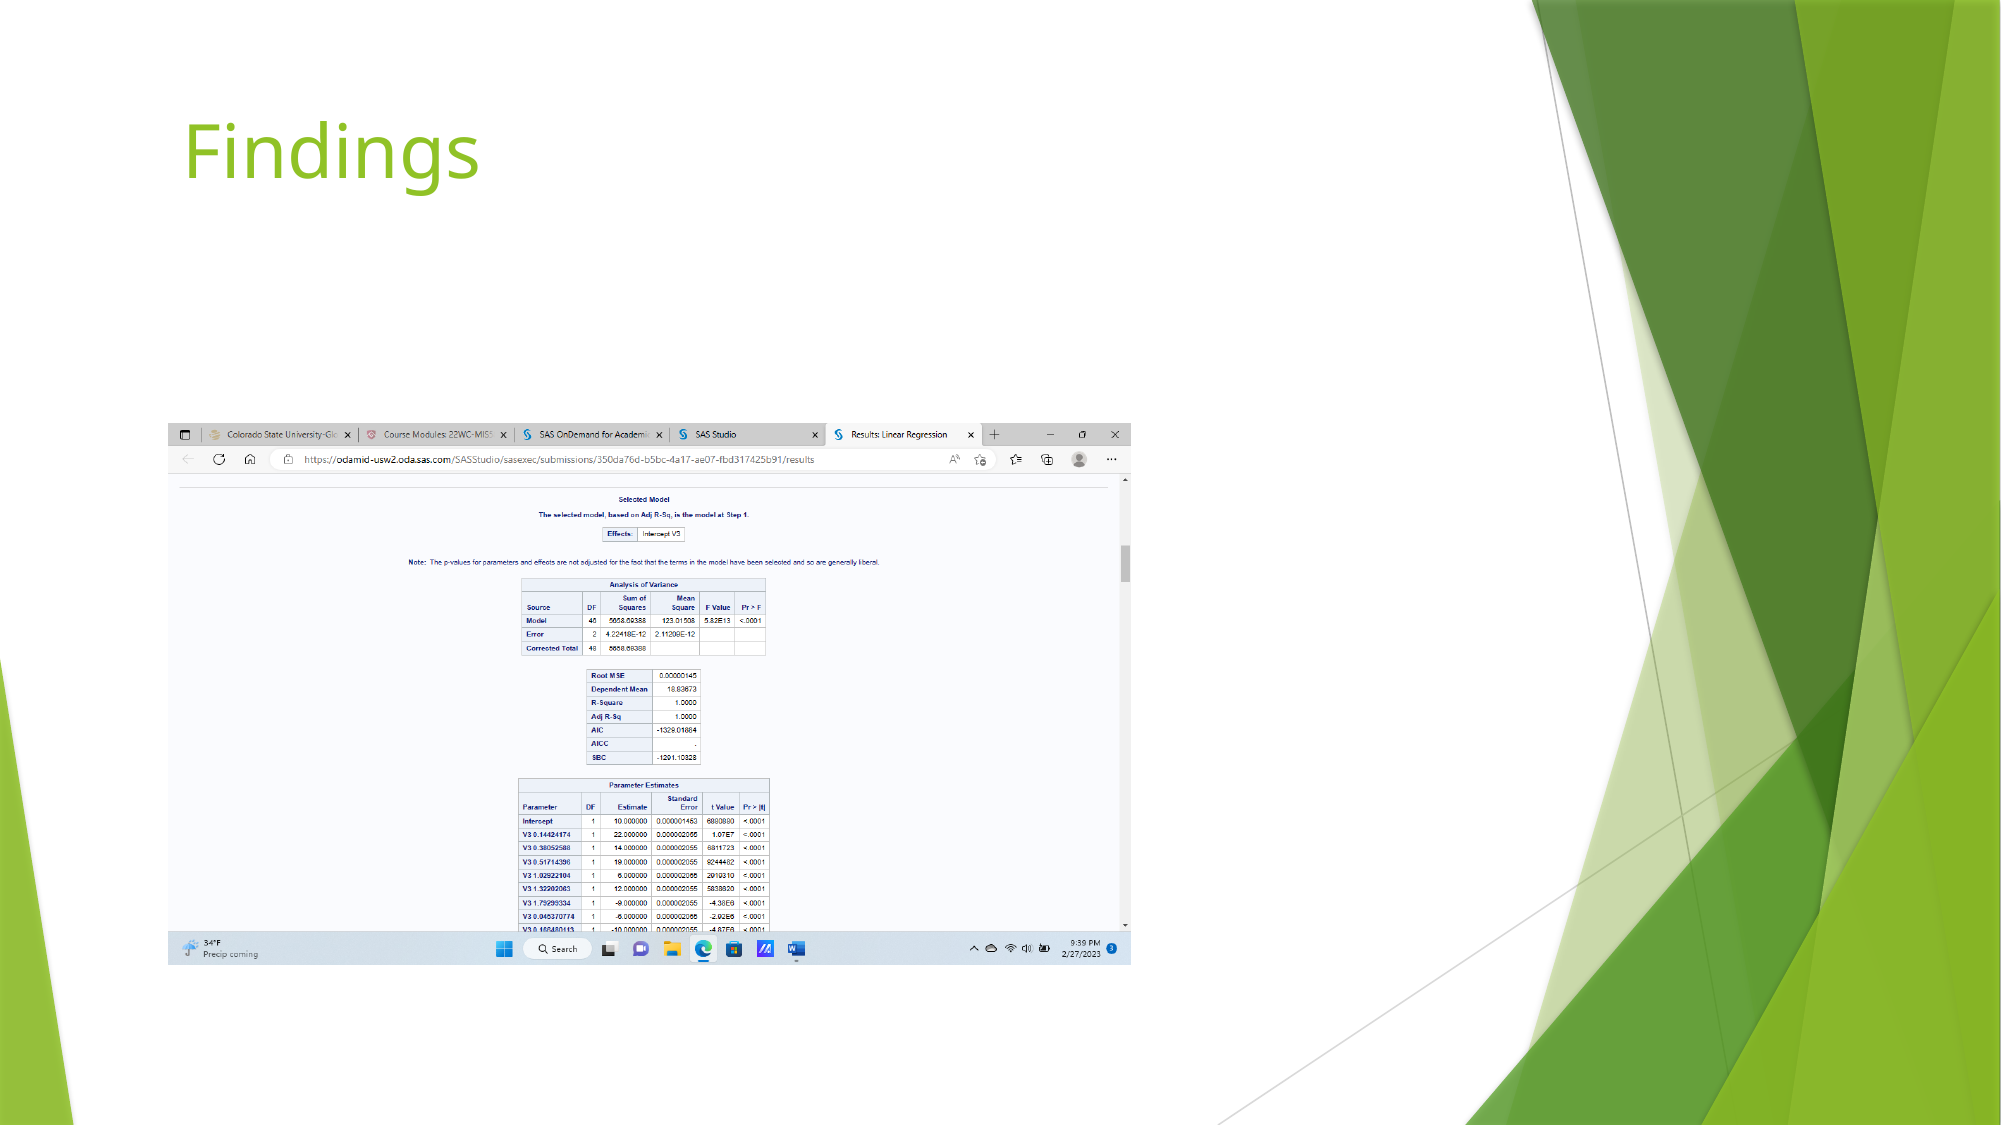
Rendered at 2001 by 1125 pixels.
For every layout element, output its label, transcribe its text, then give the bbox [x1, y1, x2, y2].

picture [167, 422, 1131, 965]
title Findings [168, 96, 1131, 342]
